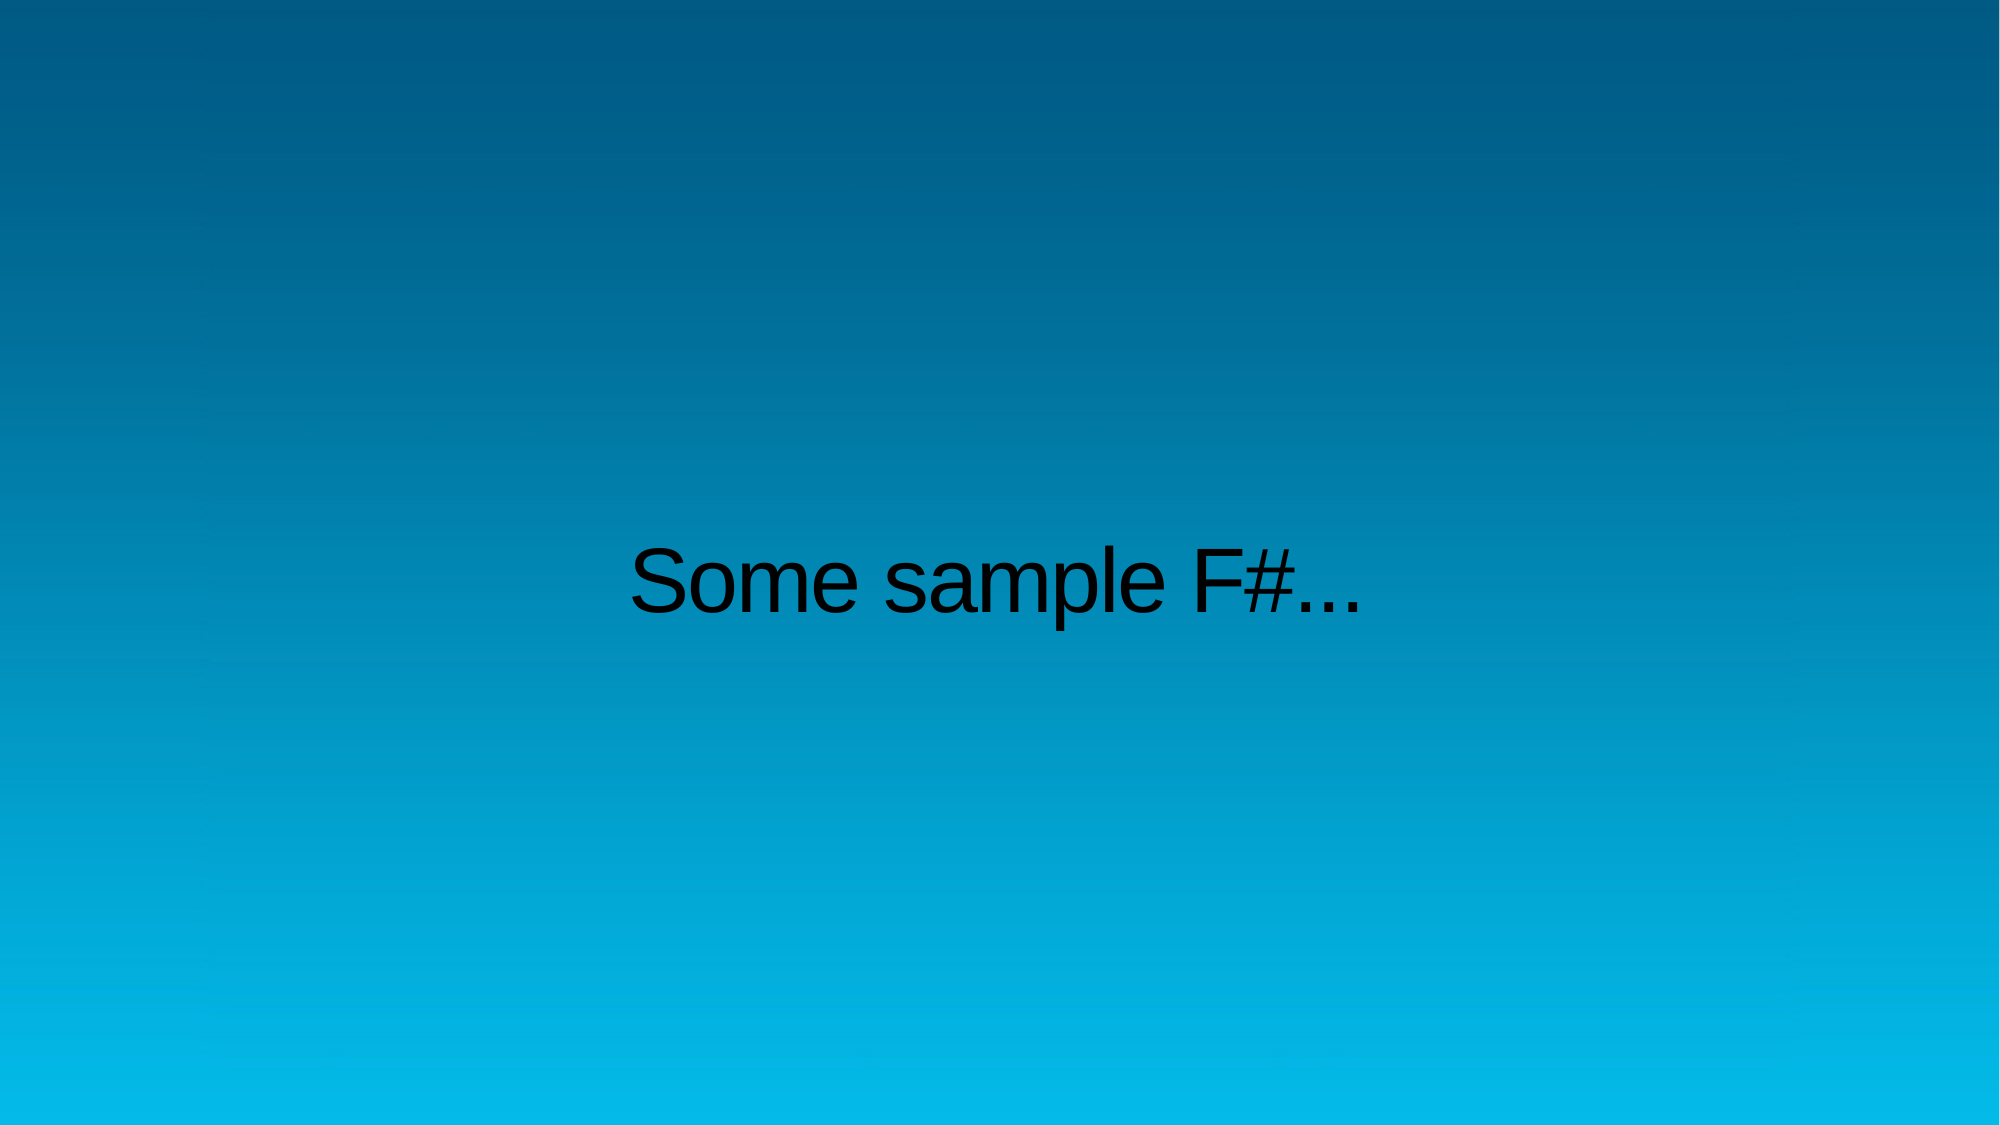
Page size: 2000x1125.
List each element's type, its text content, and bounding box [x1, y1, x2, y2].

title Some sample F#... [80, 533, 1914, 634]
